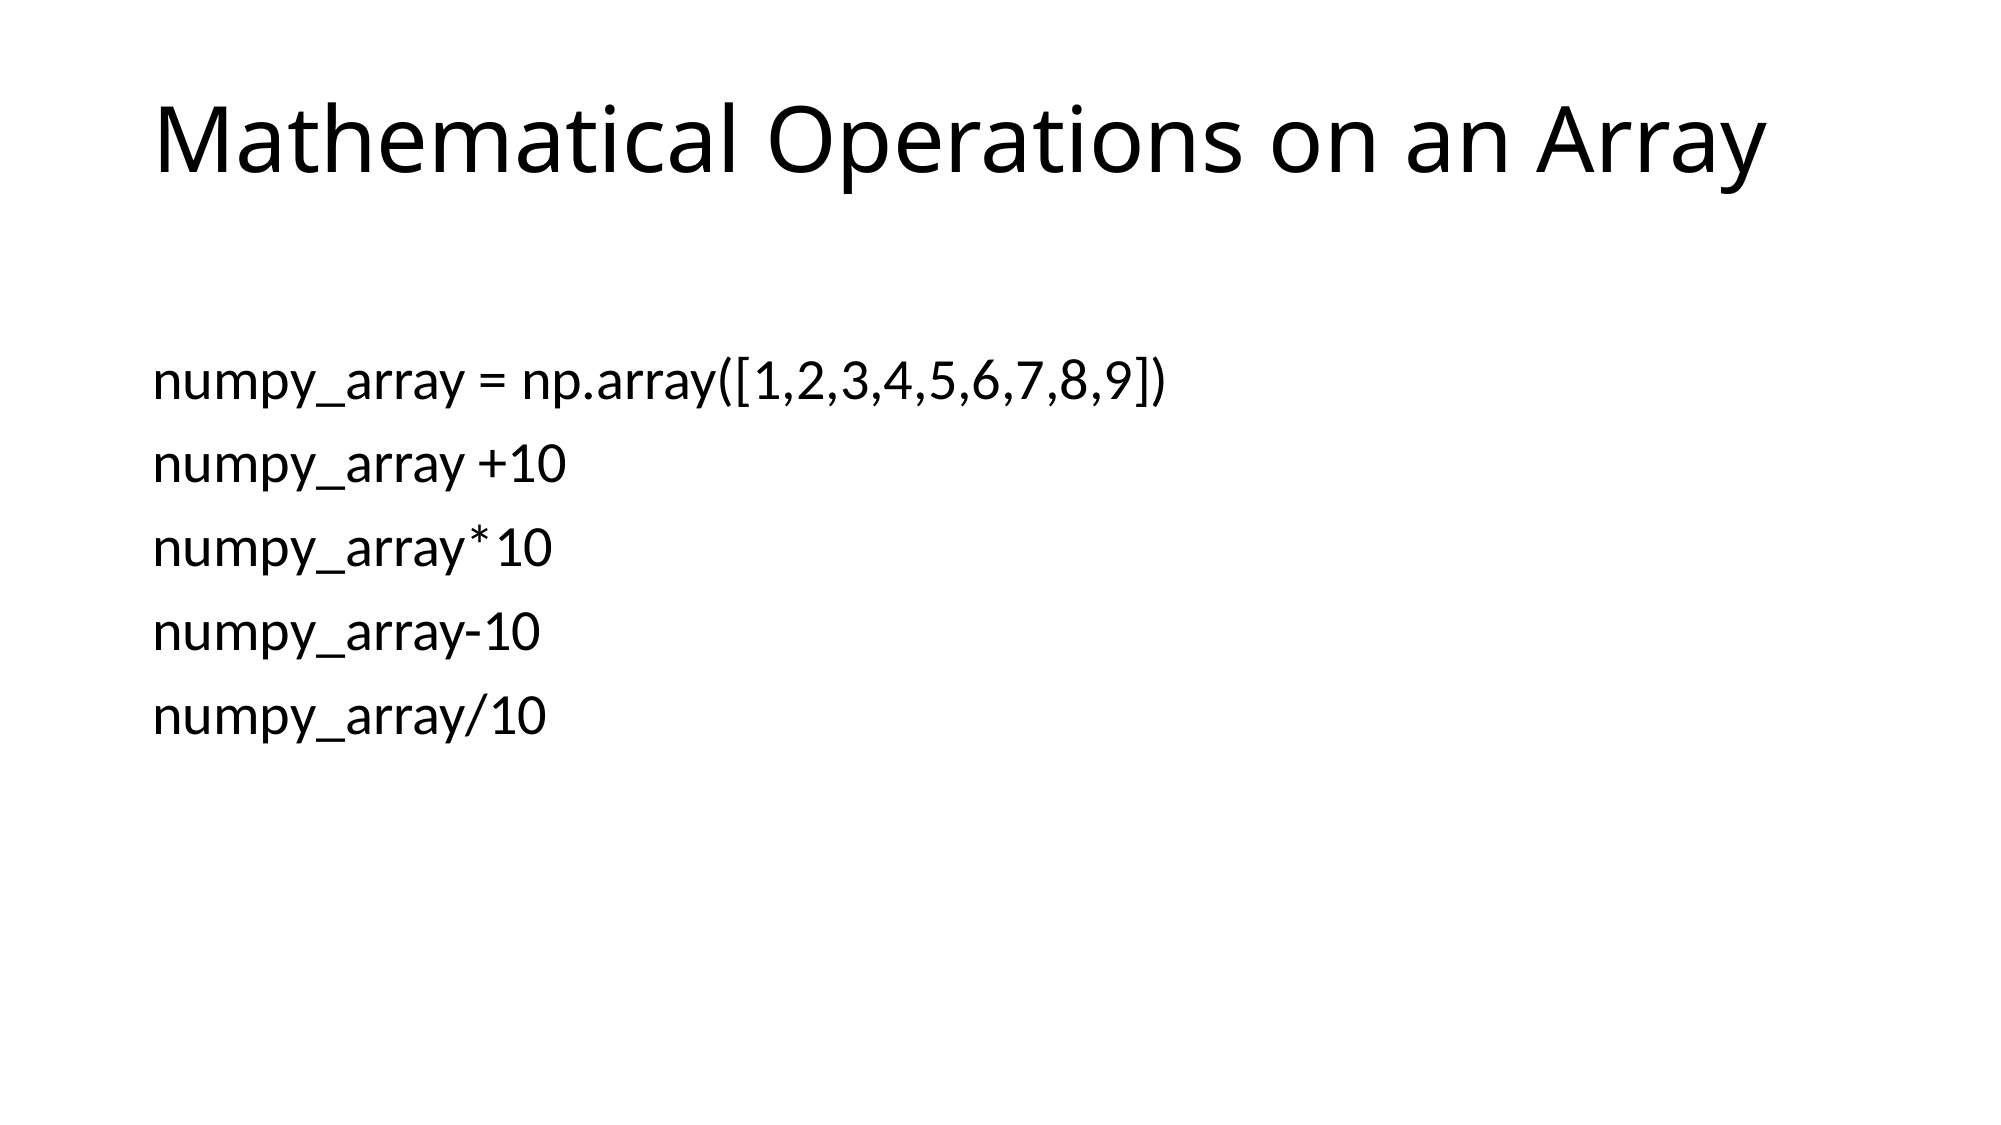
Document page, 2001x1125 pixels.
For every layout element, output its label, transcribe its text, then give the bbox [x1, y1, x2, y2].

list numpy_array = np.array([1,2,3,4,5,6,7,8,9]) numpy_array +10 numpy_array*10 numpy_array-10 numpy_array/10 [137, 250, 1863, 1014]
title Mathematical Operations on an Array [137, 59, 1863, 225]
